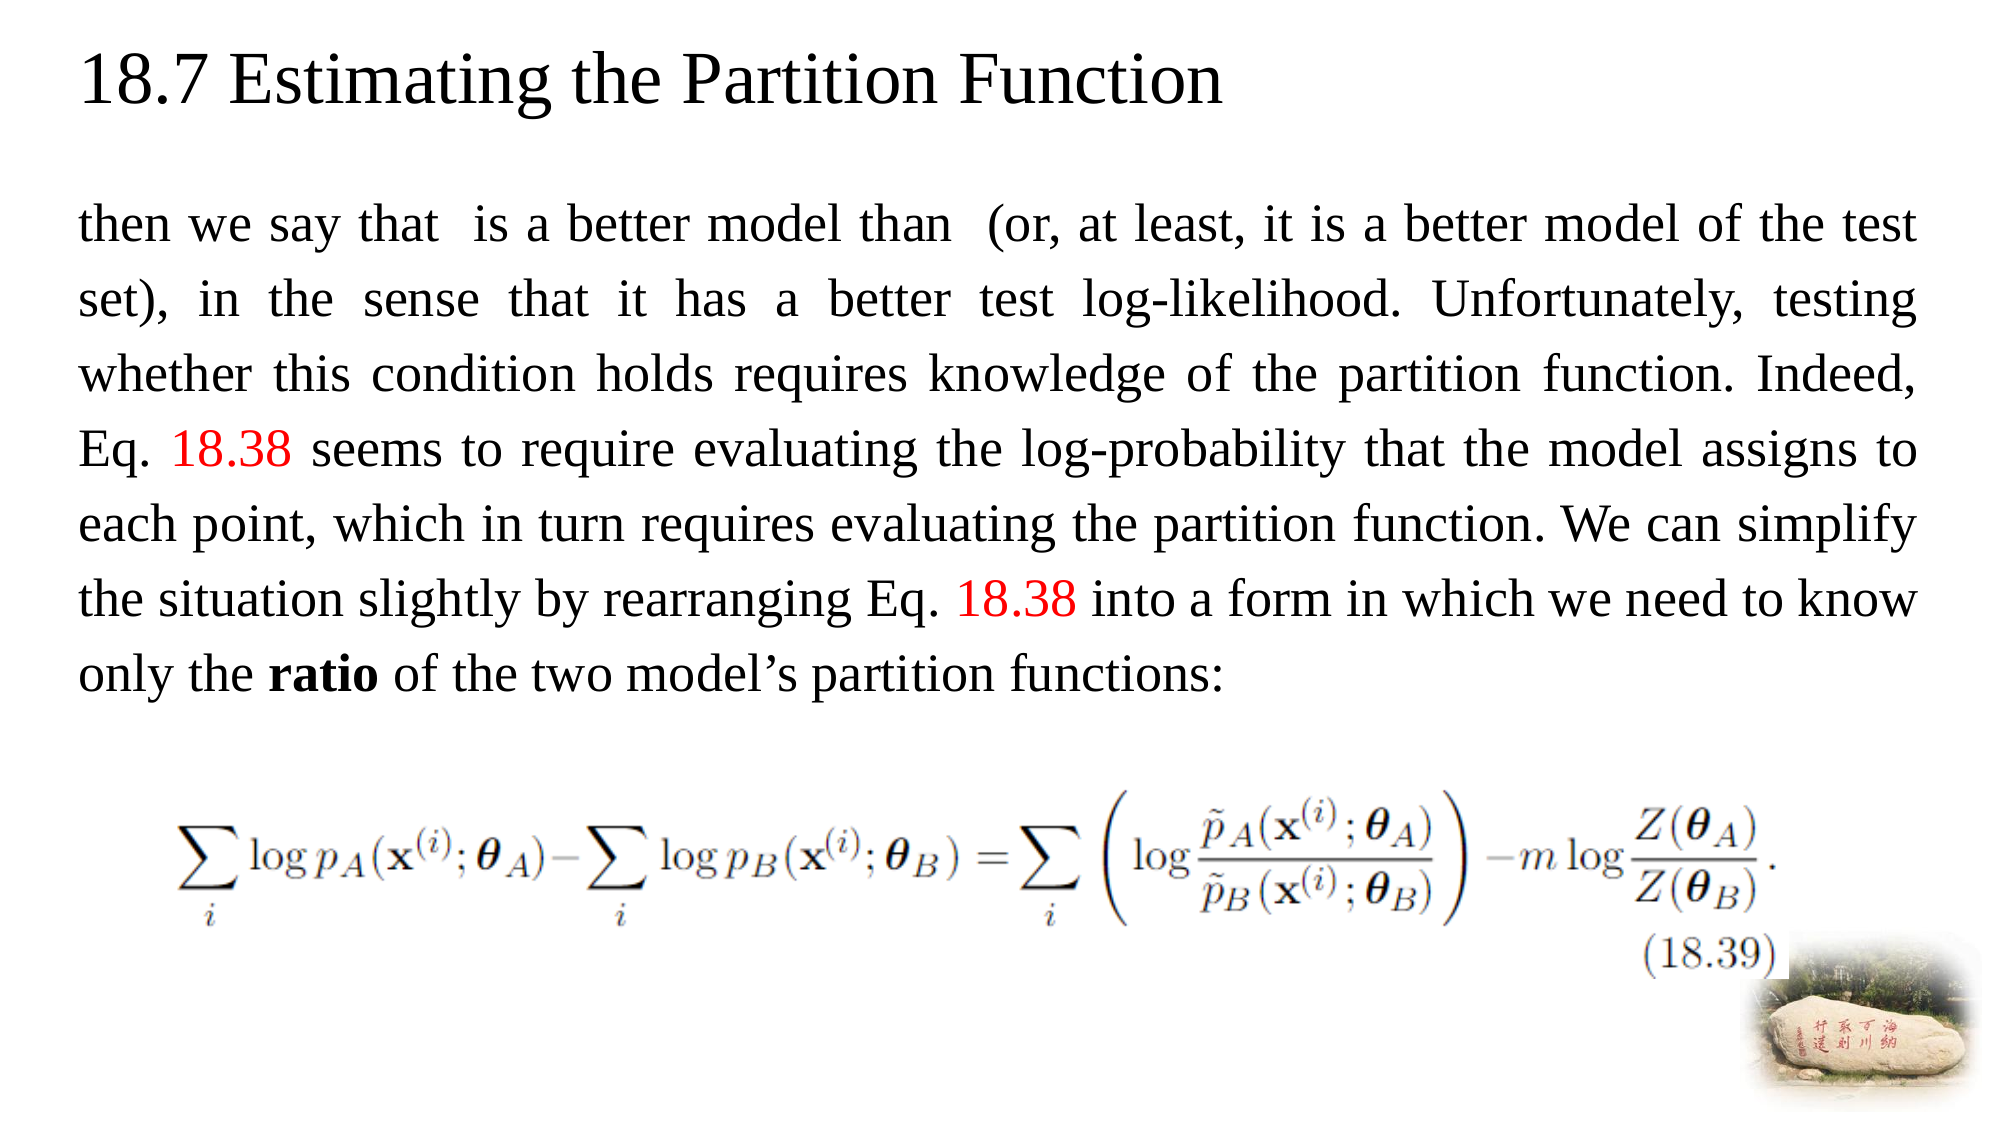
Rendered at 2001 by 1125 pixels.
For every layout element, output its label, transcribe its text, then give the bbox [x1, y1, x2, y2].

picture [148, 770, 1985, 1112]
title 18.7 Estimating the Partition Function [63, 21, 1936, 142]
